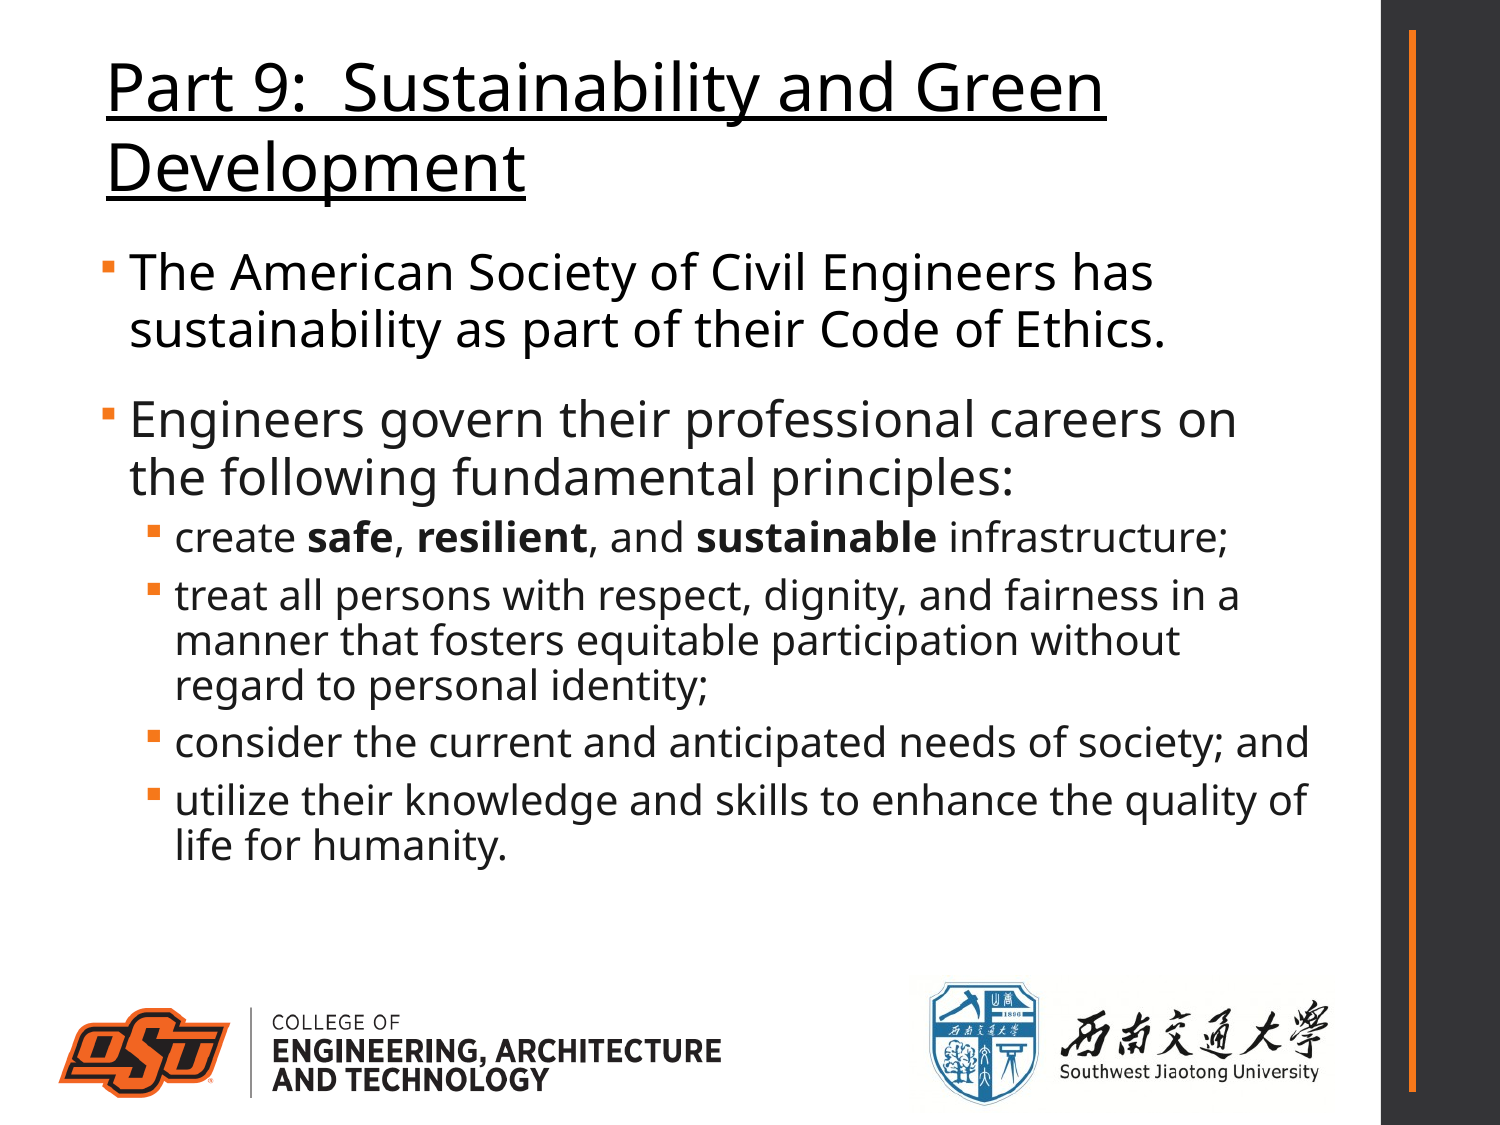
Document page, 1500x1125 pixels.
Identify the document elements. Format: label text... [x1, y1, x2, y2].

list The American Society of Civil Engineers has sustainability as part of their Code of Ethics. Engineers govern their professional careers on the following fundamental principles: create safe, resilient, and sustainable infrastructure; treat all persons with respect, dignity, and fairness in a manner that fosters equitable participation without regard to personal identity; consider the current and anticipated needs of society; and utilize their knowledge and skills to enhance the quality of life for humanity. [84, 237, 1335, 932]
picture [909, 974, 1335, 1113]
text_box Part 9: Sustainability and Green Development [90, 37, 1370, 345]
picture [49, 1000, 726, 1117]
